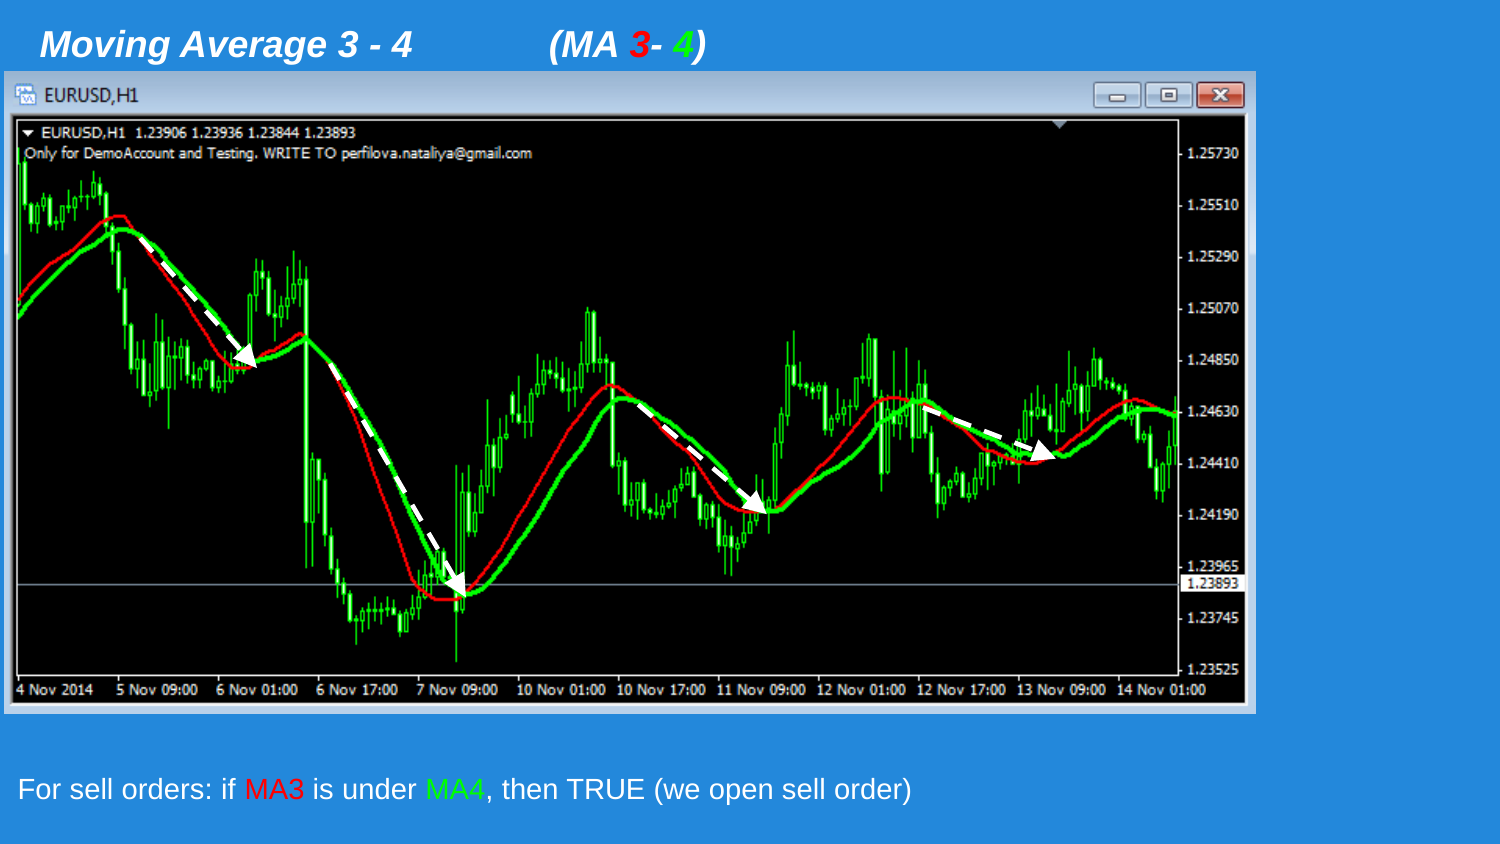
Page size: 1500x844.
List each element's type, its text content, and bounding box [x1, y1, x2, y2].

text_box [329, 363, 467, 598]
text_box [139, 237, 258, 369]
text_box Moving Average 3 - 4 (MA 3- 4) [24, 5, 745, 69]
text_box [922, 407, 1057, 459]
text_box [638, 404, 768, 515]
text_box For sell orders: if MA3 is under MA4, then TRUE (we open sell order) [2, 755, 1432, 844]
picture [4, 71, 1257, 714]
